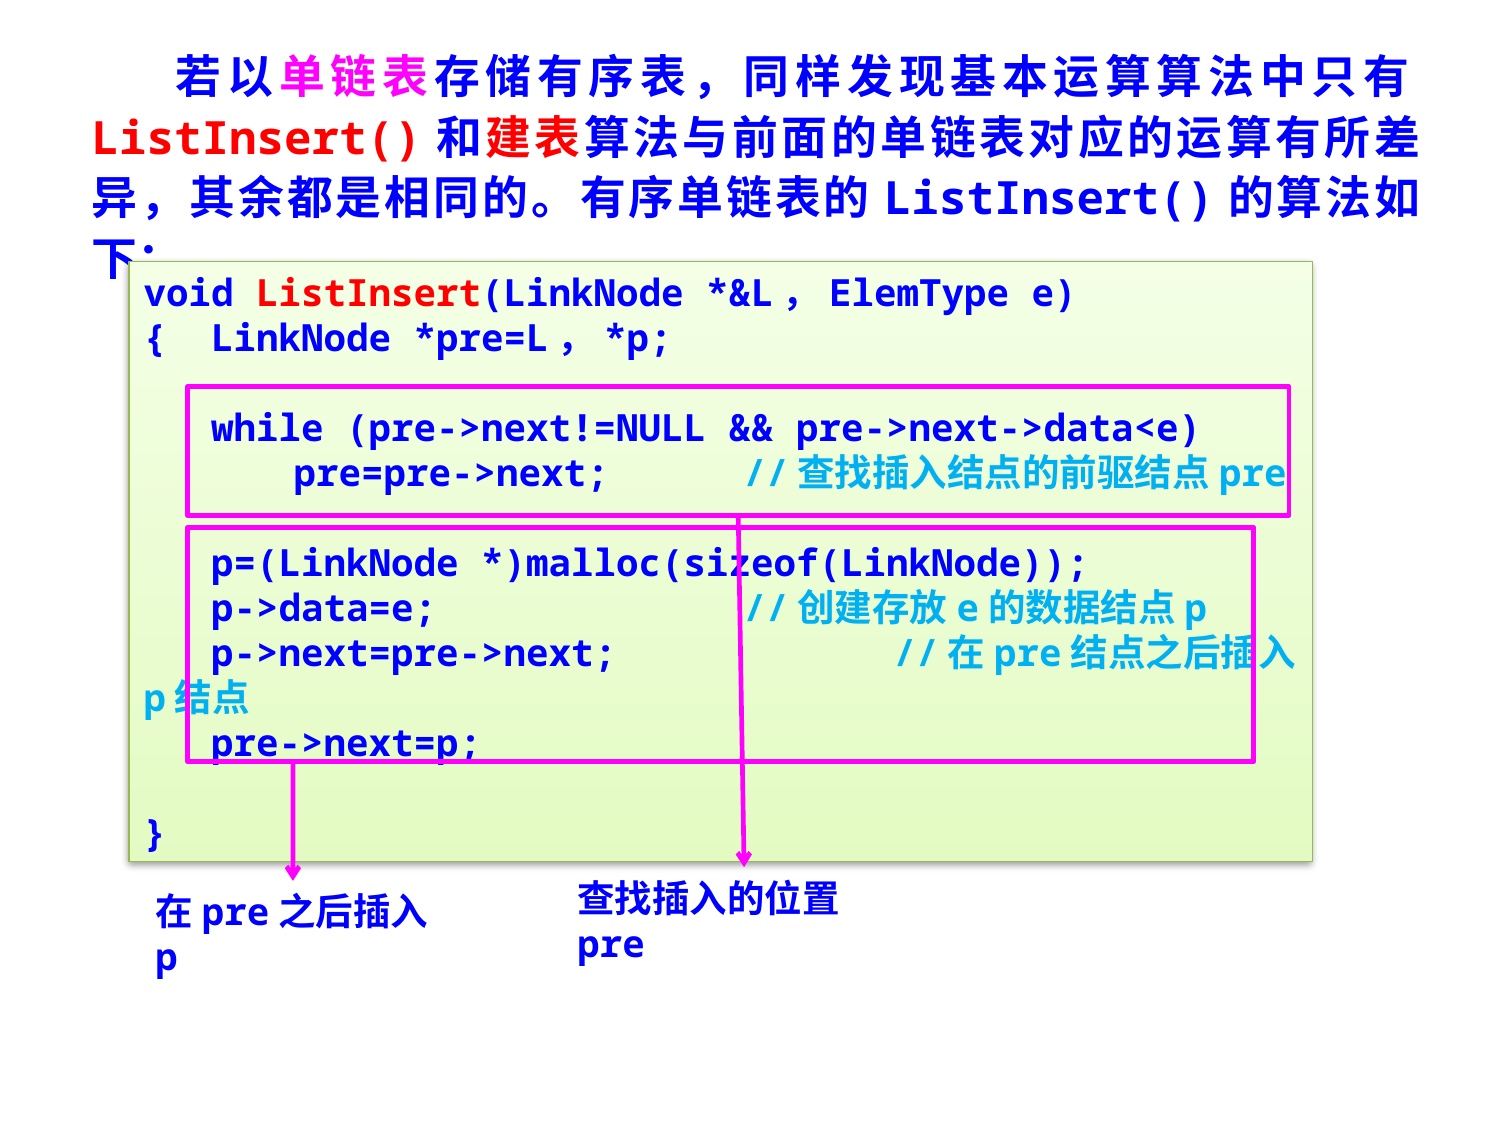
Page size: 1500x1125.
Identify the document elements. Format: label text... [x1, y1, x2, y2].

text_box 若以单链表存储有序表，同样发现基本运算算法中只有ListInsert()和建表算法与前面的单链表对应的运算有所差异，其余都是相同的。有序单链表的ListInsert()的算法如下： [76, 35, 1436, 292]
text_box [187, 386, 1290, 928]
text_box void ListInsert(LinkNode *&L，ElemType e) { LinkNode *pre=L，*p; while (pre->next!=NULL && pre->next->data<e) pre=pre->next; //查找插入结点的前驱结点pre p=(LinkNode *)malloc(sizeof(LinkNode)); p->data=e; //创建存放e的数据结点p p->next=pre->next; //在pre结点之后插入p结点 pre->next=p; } [128, 261, 1313, 862]
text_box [140, 527, 1255, 942]
